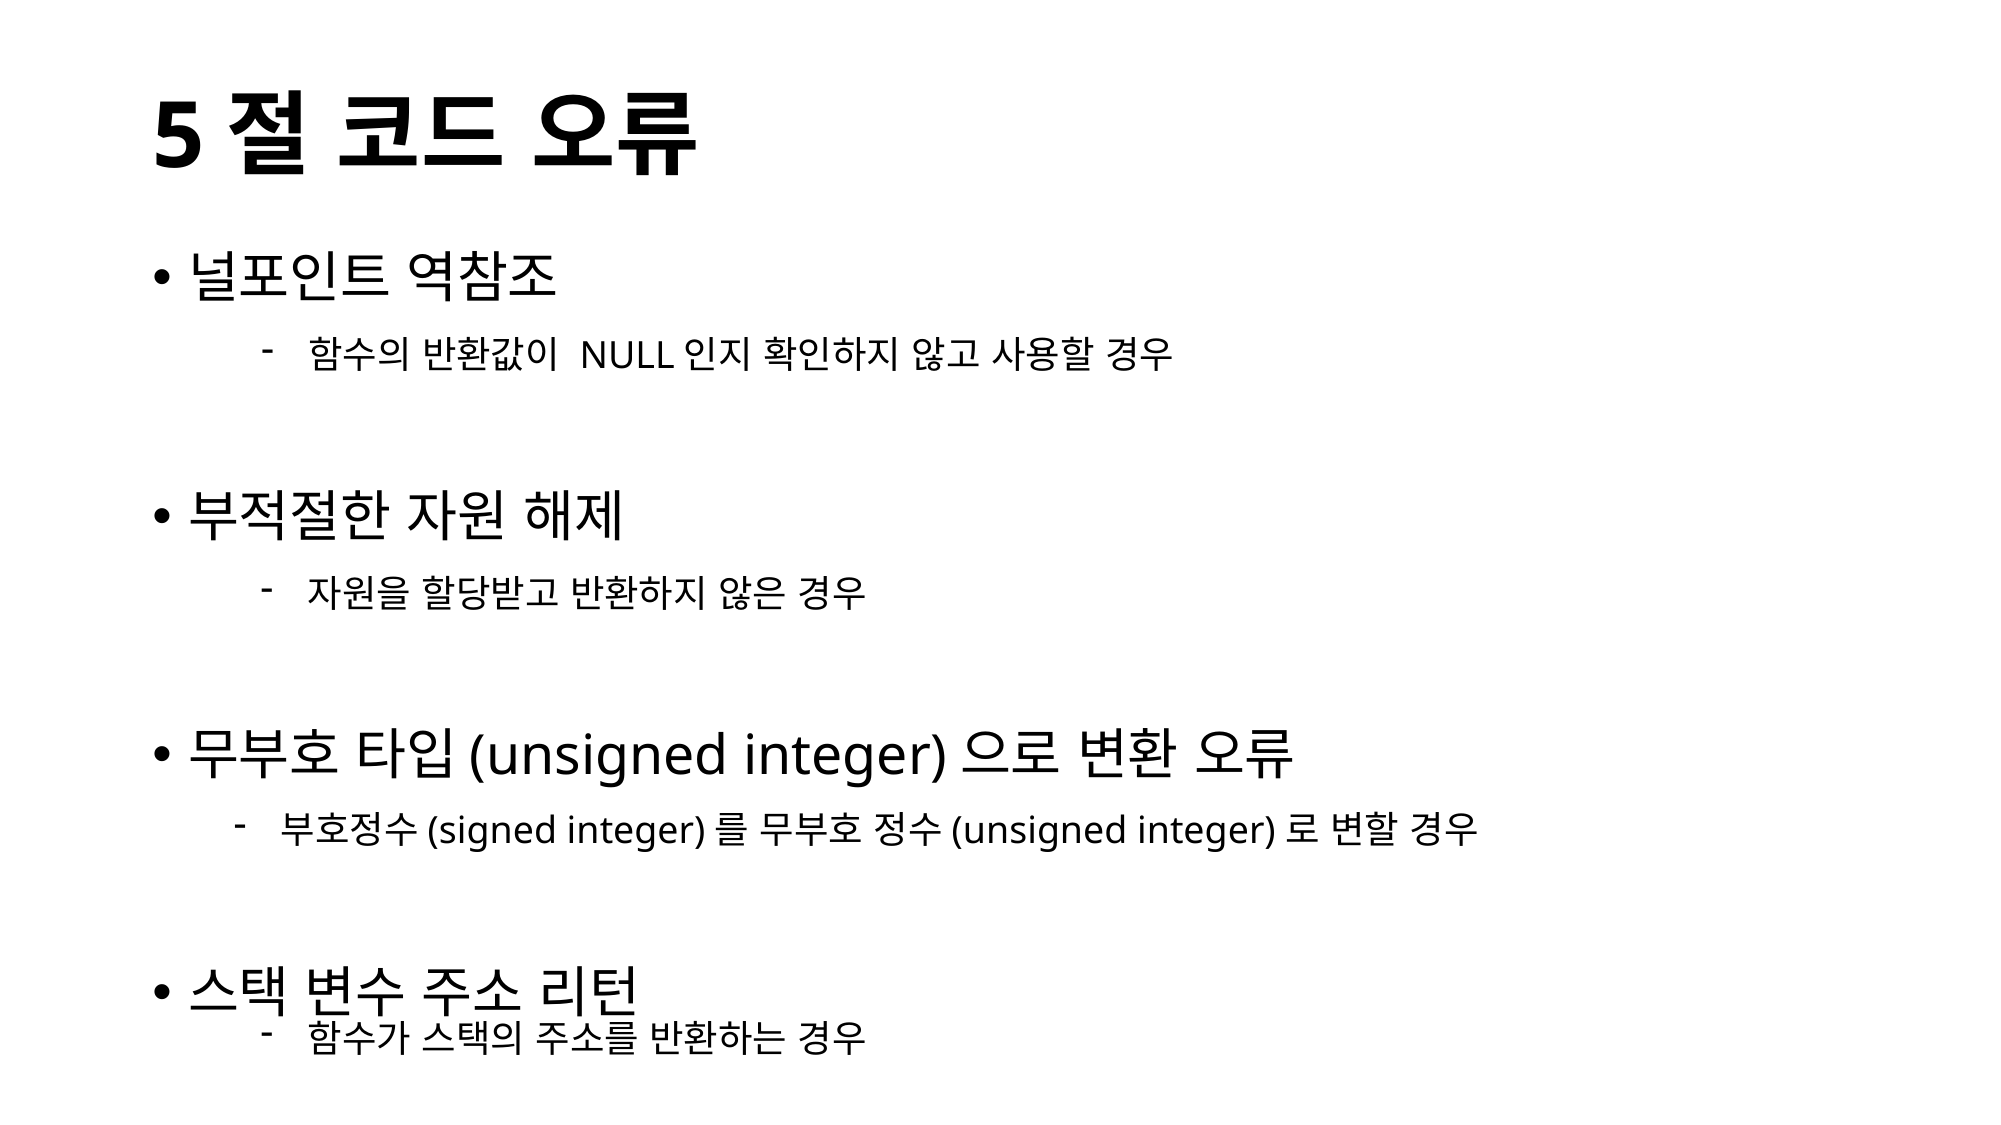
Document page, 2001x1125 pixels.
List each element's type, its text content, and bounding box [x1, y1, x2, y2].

text_box 부호정수(signed integer)를 무부호 정수(unsigned integer)로 변할 경우 [219, 798, 1494, 859]
list 널포인트 역참조 부적절한 자원 해제 무부호 타입(unsigned integer)으로 변환 오류 스택 변수 주소 리턴 [137, 242, 1863, 1035]
title 5절 코드 오류 [137, 29, 1863, 242]
text_box 자원을 할당받고 반환하지 않은 경우 [245, 562, 883, 623]
text_box 함수가 스택의 주소를 반환하는 경우 [245, 1007, 883, 1067]
text_box 함수의 반환값이 NULL인지 확인하지 않고 사용할 경우 [246, 323, 1190, 384]
